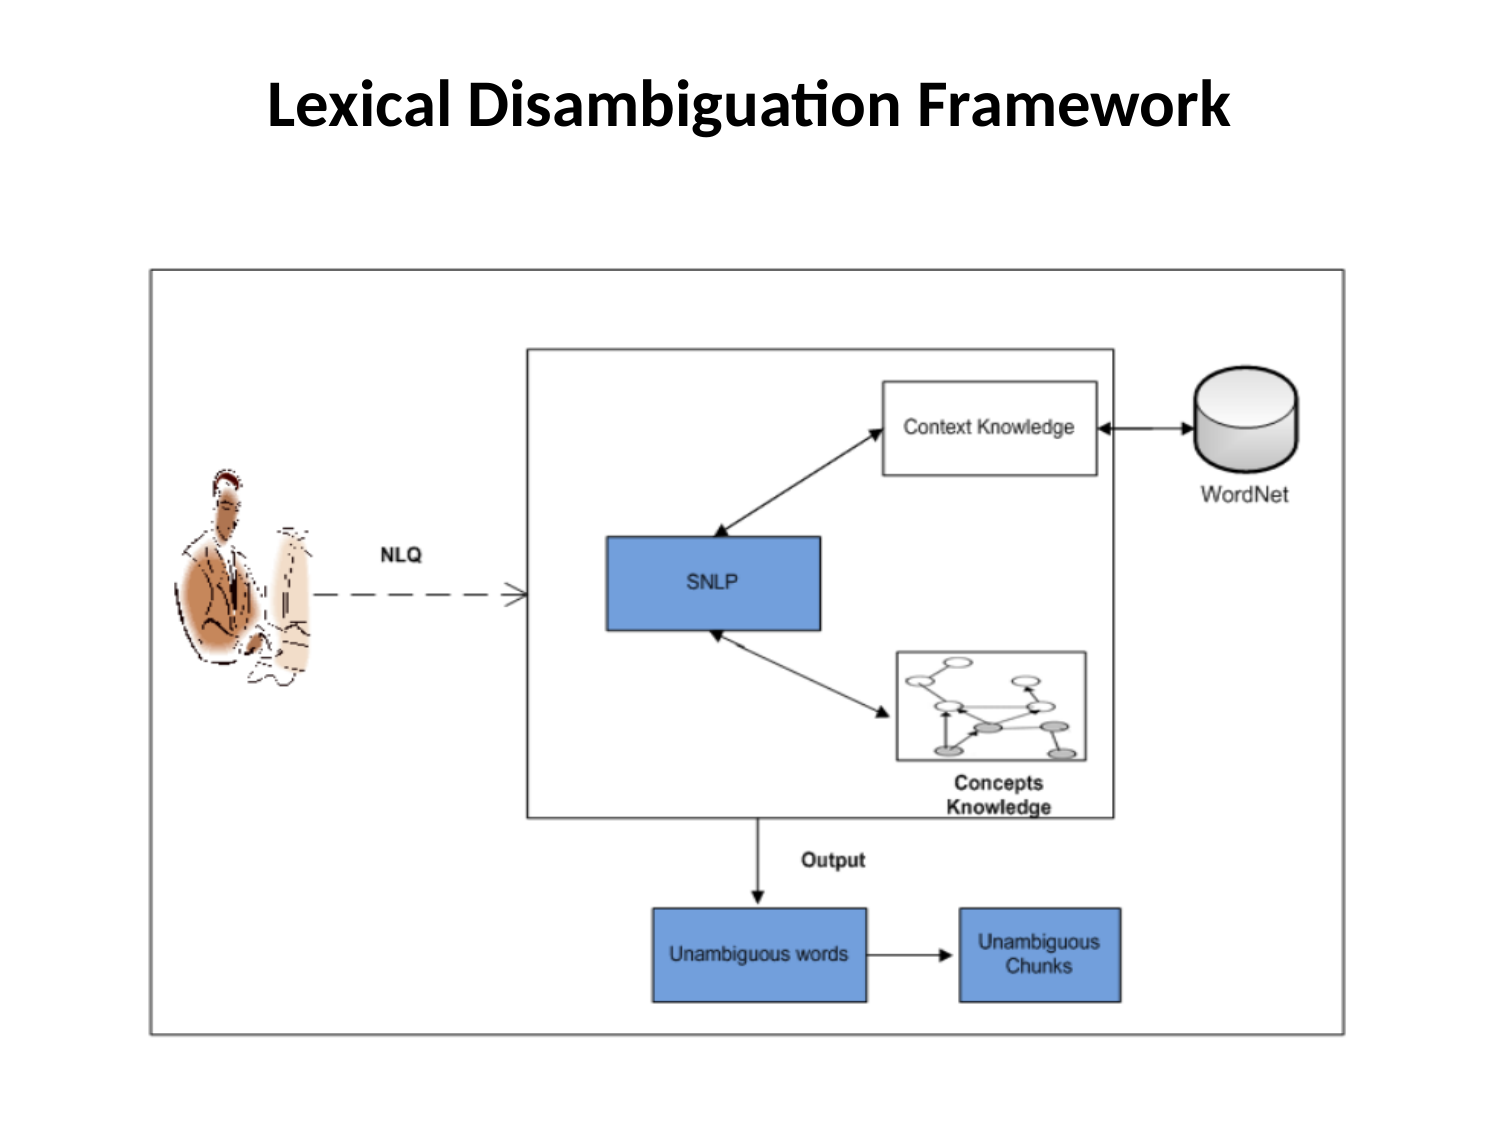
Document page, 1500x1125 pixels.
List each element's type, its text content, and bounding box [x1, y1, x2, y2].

title Lexical Disambiguation Framework [74, 5, 1426, 194]
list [112, 192, 1376, 1063]
